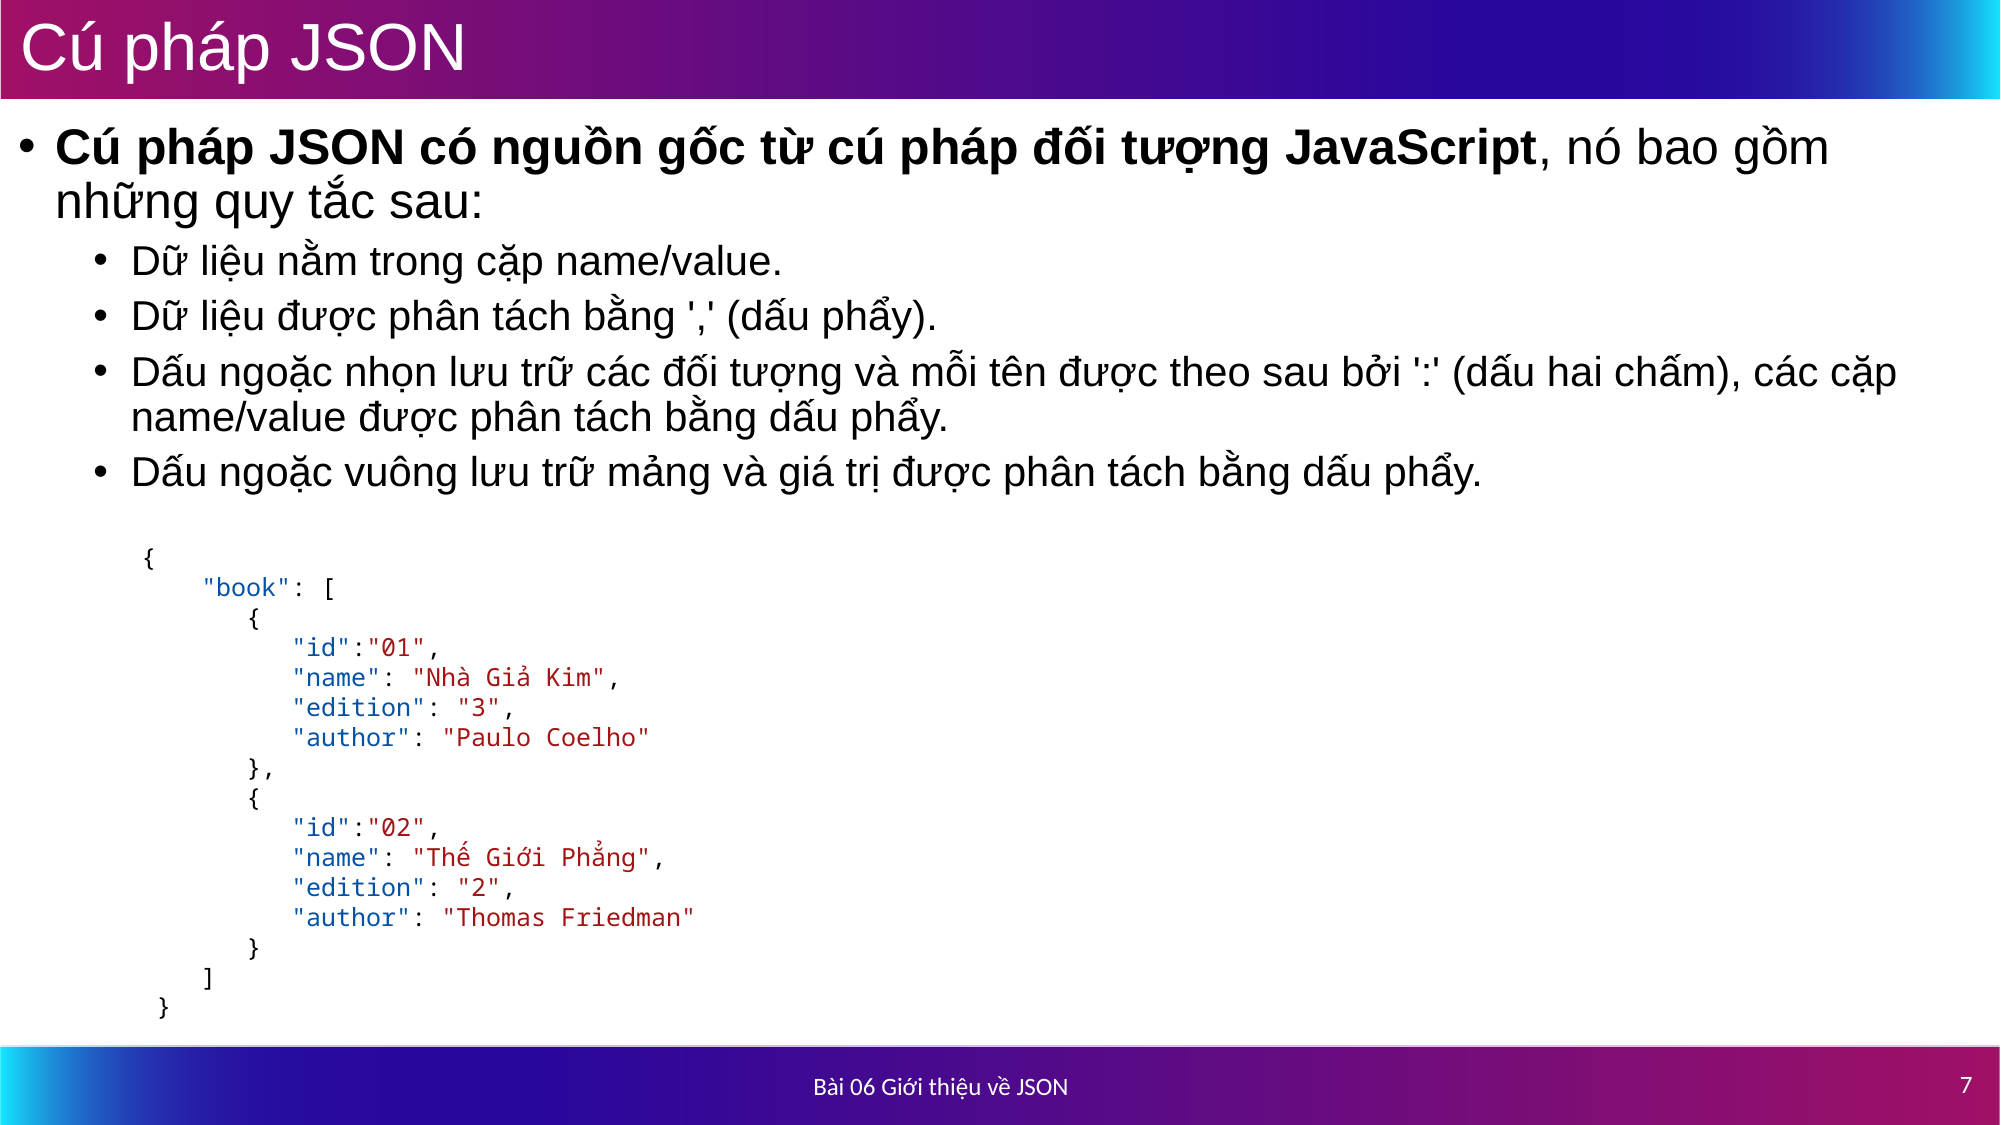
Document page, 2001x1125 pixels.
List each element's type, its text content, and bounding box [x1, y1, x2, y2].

title Cú pháp JSON [4, 5, 1990, 93]
text_box { "book": [ { "id":"01", "name": "Nhà Giả Kim", "edition": "3", "author": "Paulo Coelho" }, { "id":"02", "name": "Thế Giới Phẳng", "edition": "2", "author": "Thomas Friedman" } ] } [126, 534, 1127, 1029]
picture [0, 0, 2001, 99]
list Cú pháp JSON có nguồn gốc từ cú pháp đối tượng JavaScript, nó bao gồm những quy tắc sau: Dữ liệu nằm trong cặp name/value. Dữ liệu được phân tách bằng ',' (dấu phẩy). Dấu ngoặc nhọn lưu trữ các đối tượng và mỗi tên được theo sau bởi ':' (dấu hai chấm), các cặp name/value được phân tách bằng dấu phẩy. Dấu ngoặc vuông lưu trữ mảng và giá trị được phân tách bằng dấu phẩy. [3, 113, 1988, 1014]
footer Bài 06 Giới thiệu về JSON [17, 1055, 1865, 1116]
picture [0, 1045, 2000, 1125]
slide_number 7 [1877, 1053, 1988, 1114]
